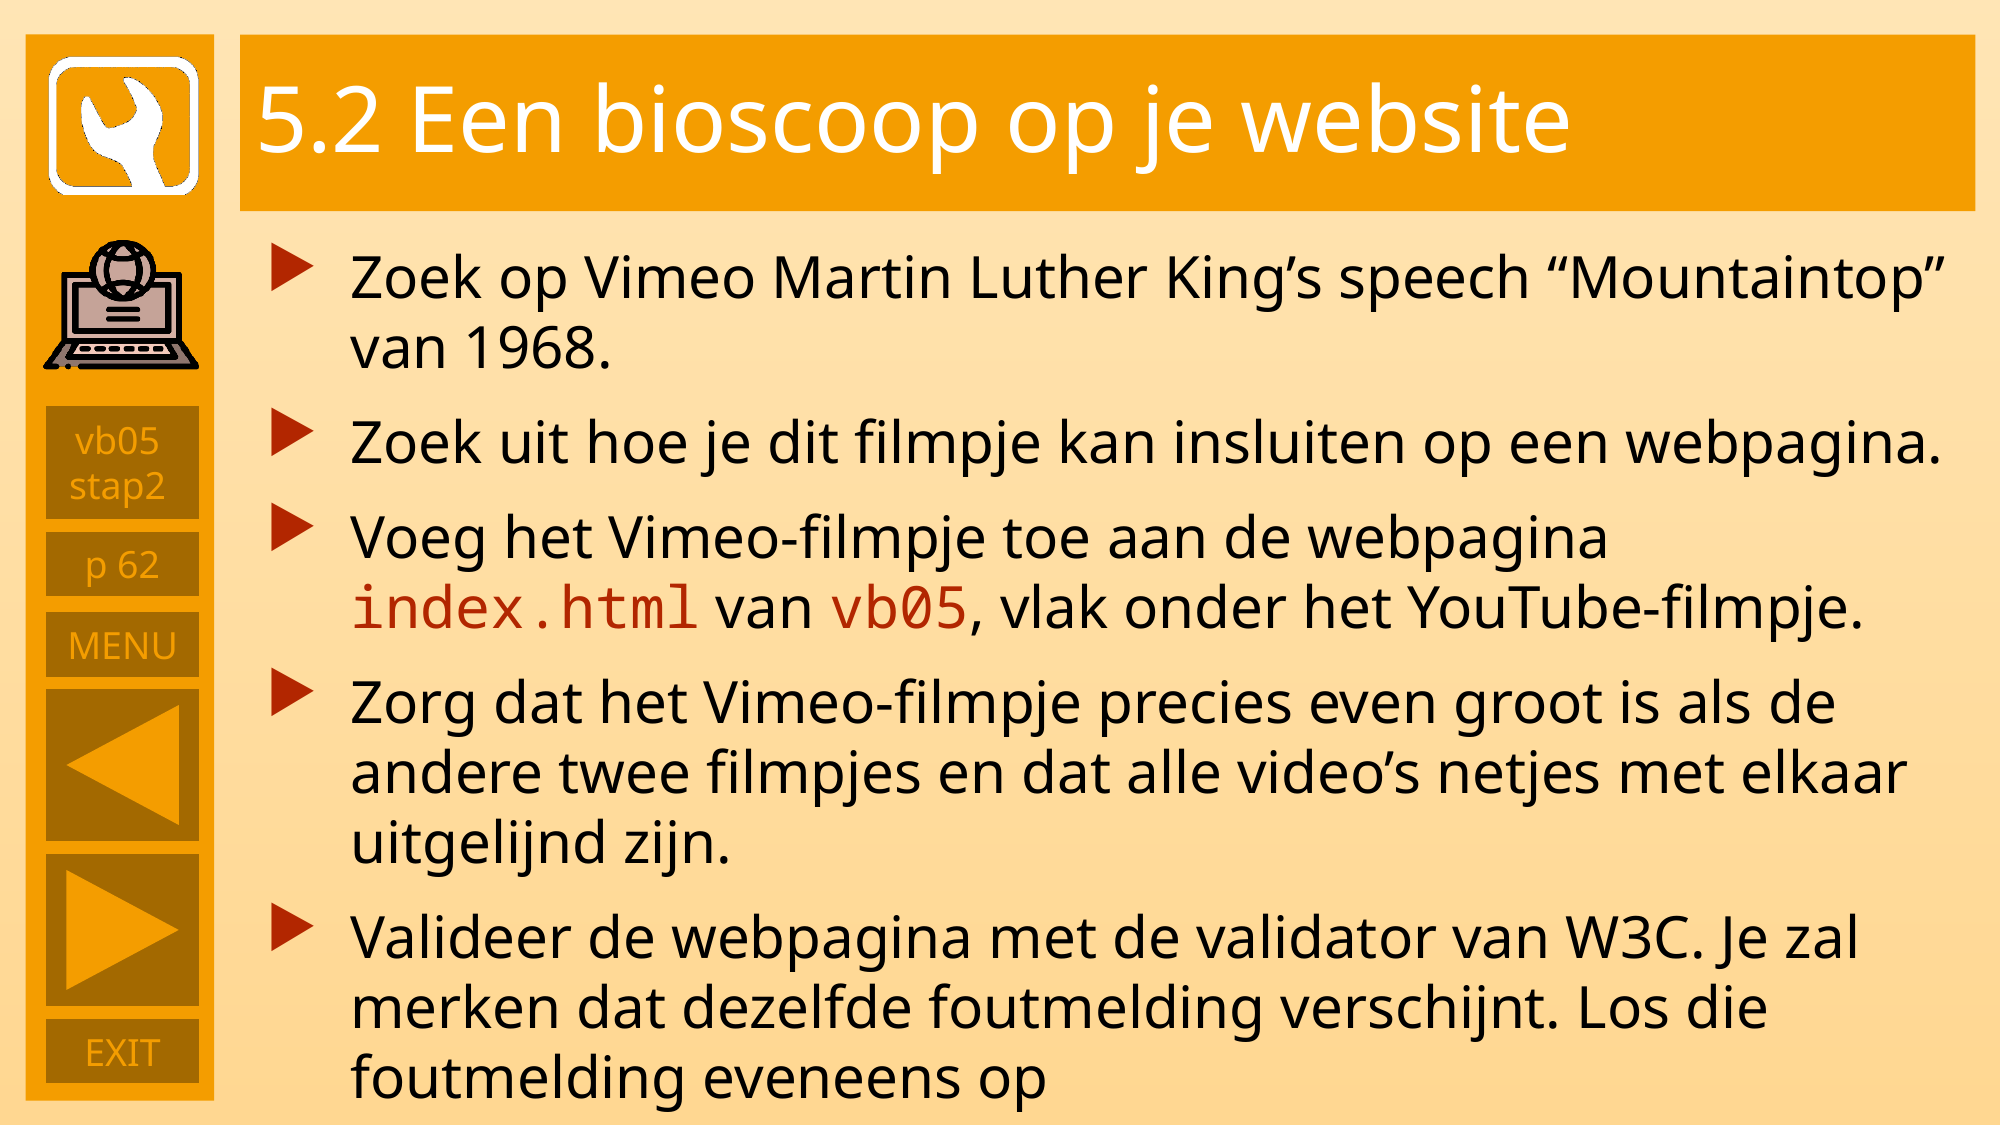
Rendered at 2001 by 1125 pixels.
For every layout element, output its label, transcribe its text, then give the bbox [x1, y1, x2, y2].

title 5.2 Een bioscoop op je website [240, 34, 1976, 212]
text_box [46, 854, 199, 1006]
text_box [46, 689, 199, 841]
text_box Zoek op Vimeo Martin Luther King’s speech “Mountaintop” van 1968. Zoek uit hoe je dit filmpje kan insluiten op een webpagina. Voeg het Vimeo-filmpje toe aan de webpagina index.html van vb05, vlak onder het YouTube-filmpje. Zorg dat het Vimeo-filmpje precies even groot is als de andere twee filmpjes en dat alle video’s netjes met elkaar uitgelijnd zijn. Valideer de webpagina met de validator van W3C. Je zal merken dat dezelfde foutmelding verschijnt. Los die foutmelding eveneens op [251, 232, 1964, 1118]
text_box [64, 703, 180, 827]
text_box p 62 [46, 532, 199, 596]
picture [47, 55, 199, 195]
text_box EXIT [46, 1019, 199, 1083]
picture [43, 232, 198, 376]
text_box vb05 stap2 [46, 406, 199, 519]
text_box MENU [46, 612, 199, 677]
text_box [65, 868, 181, 992]
text_box [25, 33, 215, 1102]
